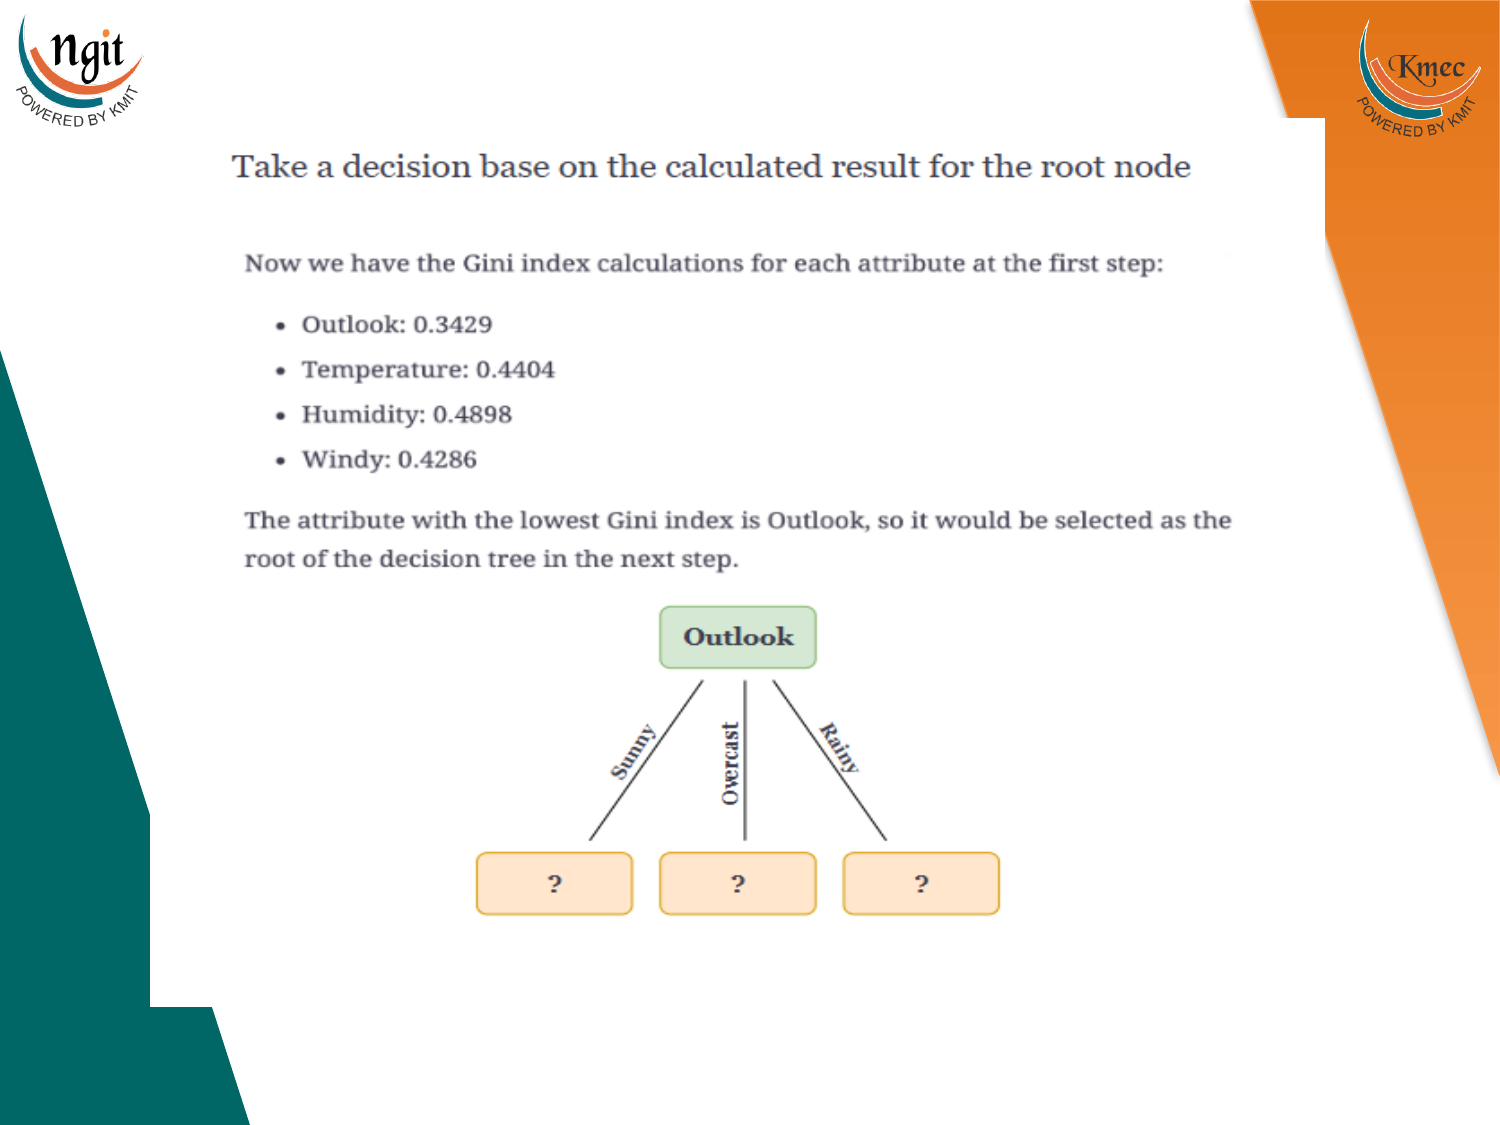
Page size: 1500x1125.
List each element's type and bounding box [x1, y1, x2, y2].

picture [0, 0, 1500, 1007]
